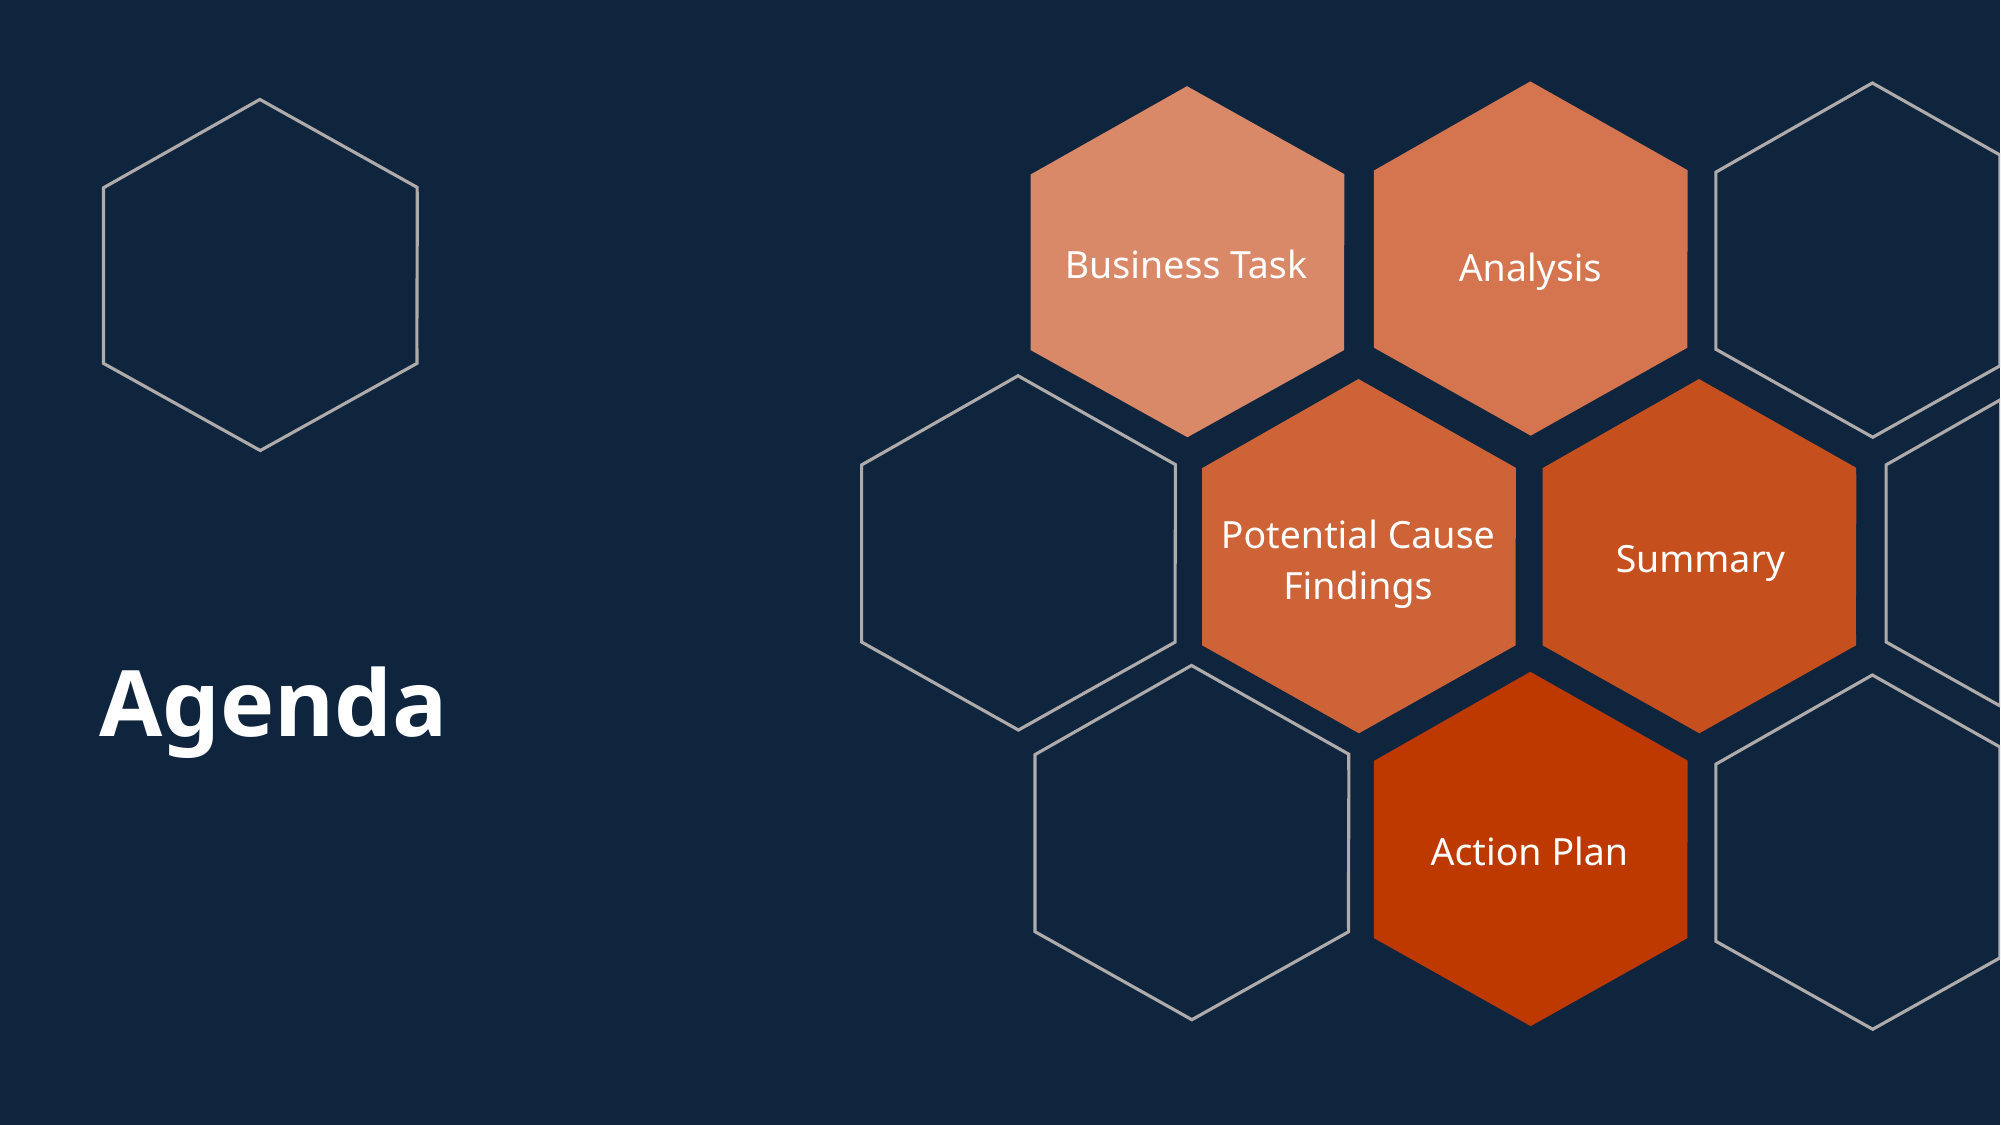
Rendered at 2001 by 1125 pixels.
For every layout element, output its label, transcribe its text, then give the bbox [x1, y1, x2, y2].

list Business Task [1029, 176, 1343, 350]
list Potential Cause Findings [1201, 466, 1516, 646]
list Action Plan [1372, 759, 1687, 937]
list Analysis [1373, 176, 1687, 350]
list Summary [1543, 463, 1858, 646]
title Agenda [84, 563, 782, 849]
